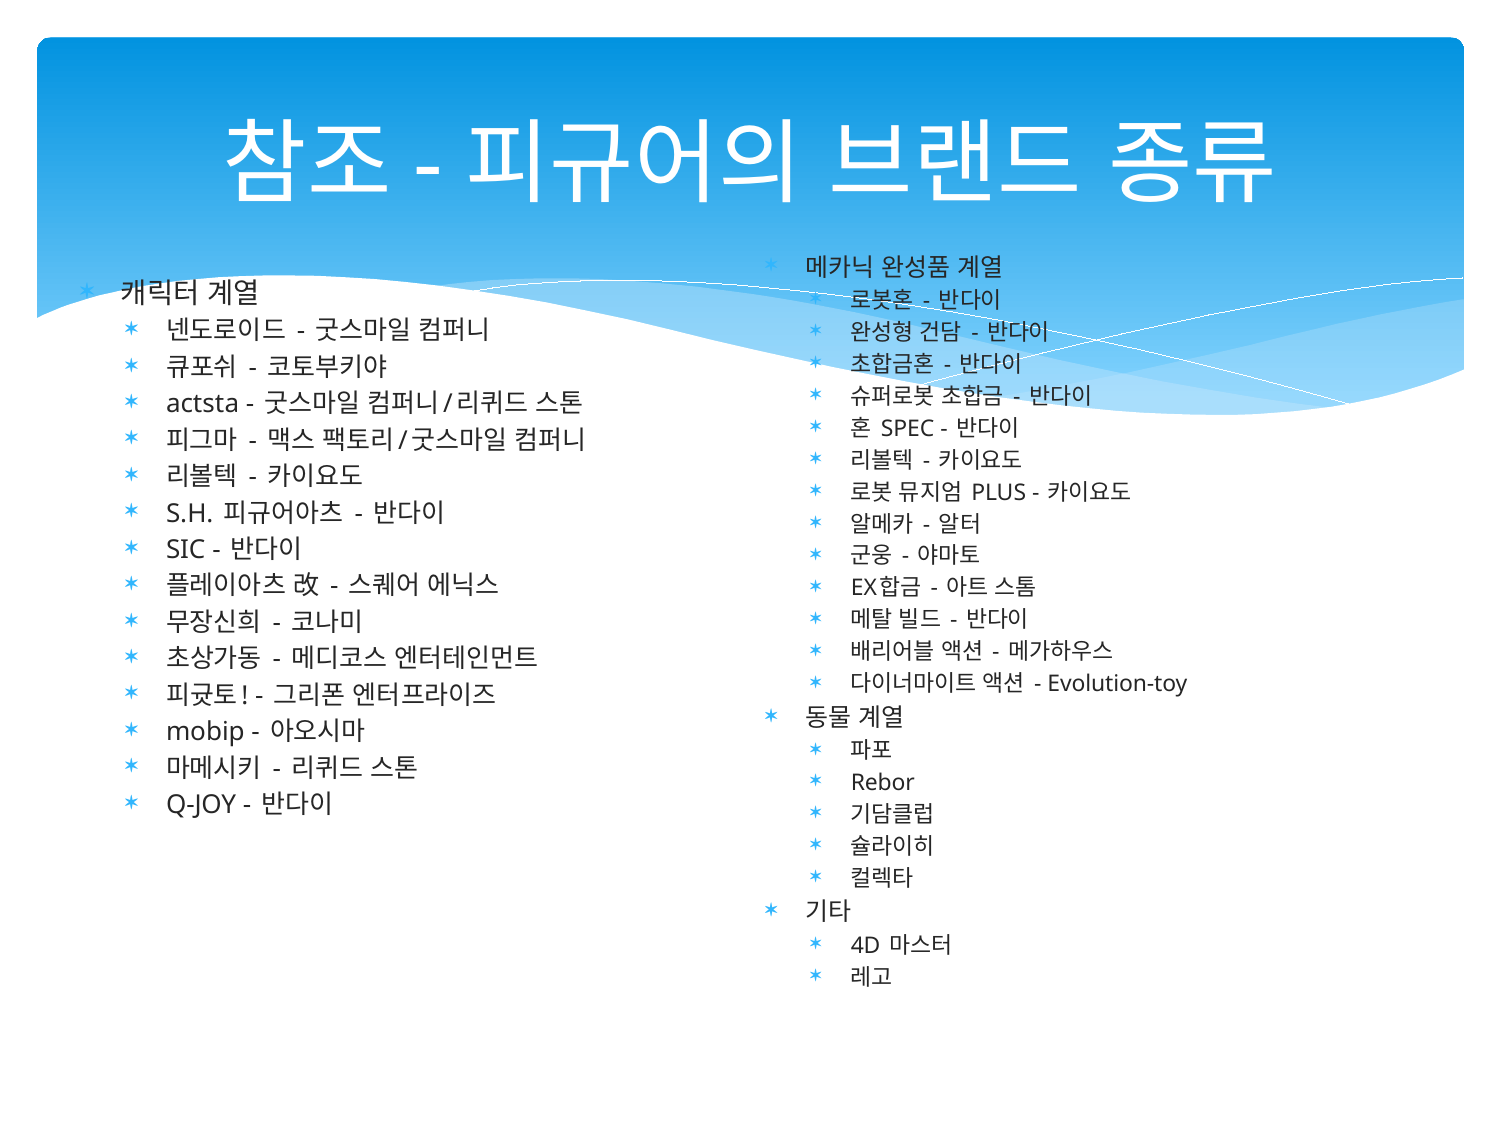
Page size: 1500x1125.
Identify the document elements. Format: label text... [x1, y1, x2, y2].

list 캐릭터 계열 넨도로이드 - 굿스마일 컴퍼니 큐포쉬 - 코토부키야 actsta - 굿스마일 컴퍼니/리퀴드 스톤 피그마 - 맥스 팩토리/굿스마일 컴퍼니 리볼텍 - 카이요도 S.H. 피규어아츠 - 반다이 SIC - 반다이 플레이아츠 改 - 스퀘어 에닉스 무장신희 - 코나미 초상가동 - 메디코스 엔터테인먼트 피귯토! - 그리폰 엔터프라이즈 mobip - 아오시마 마메시키 - 리퀴드 스톤 Q-JOY - 반다이 [64, 267, 708, 834]
text_box 메카닉 완성품 계열 로봇혼 - 반다이 완성형 건담 - 반다이 초합금혼 - 반다이 슈퍼로봇 초합금 - 반다이 혼 SPEC - 반다이 리볼텍 - 카이요도 로봇 뮤지엄 PLUS - 카이요도 알메카 - 알터 군웅 - 야마토 EX합금 - 아트 스톰 메탈 빌드 - 반다이 배리어블 액션 - 메가하우스 다이너마이트 액션 - Evolution-toy 동물 계열 파포 Rebor 기담클럽 슐라이히 컬렉타 기타 4D 마스터 레고 [750, 243, 1436, 1000]
title 참조-피규어의 브랜드 종류 [75, 55, 1425, 261]
